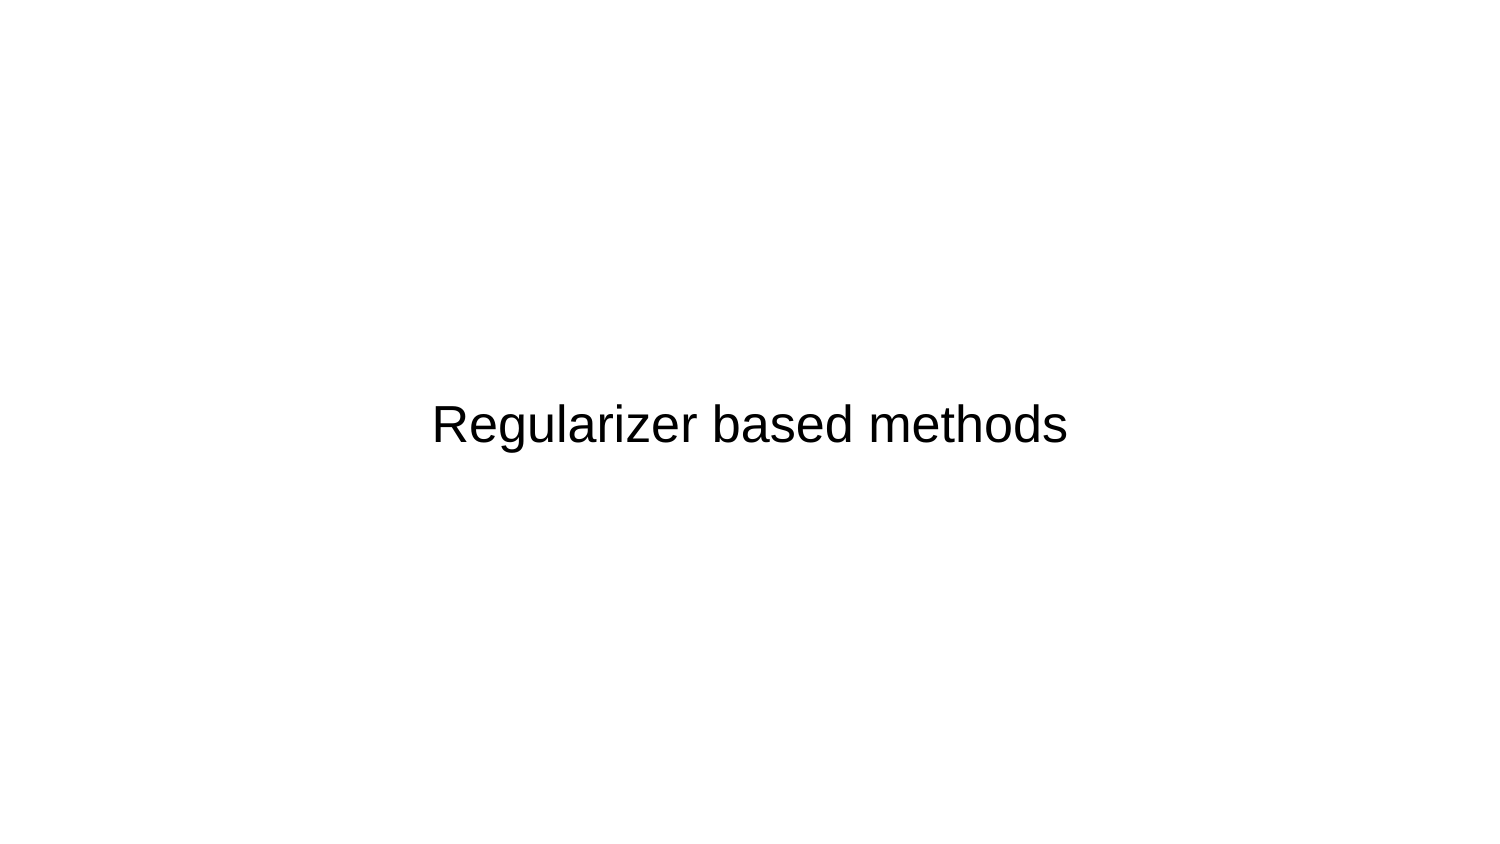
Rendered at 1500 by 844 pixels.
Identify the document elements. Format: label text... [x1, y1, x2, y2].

title Regularizer based methods [50, 352, 1450, 492]
